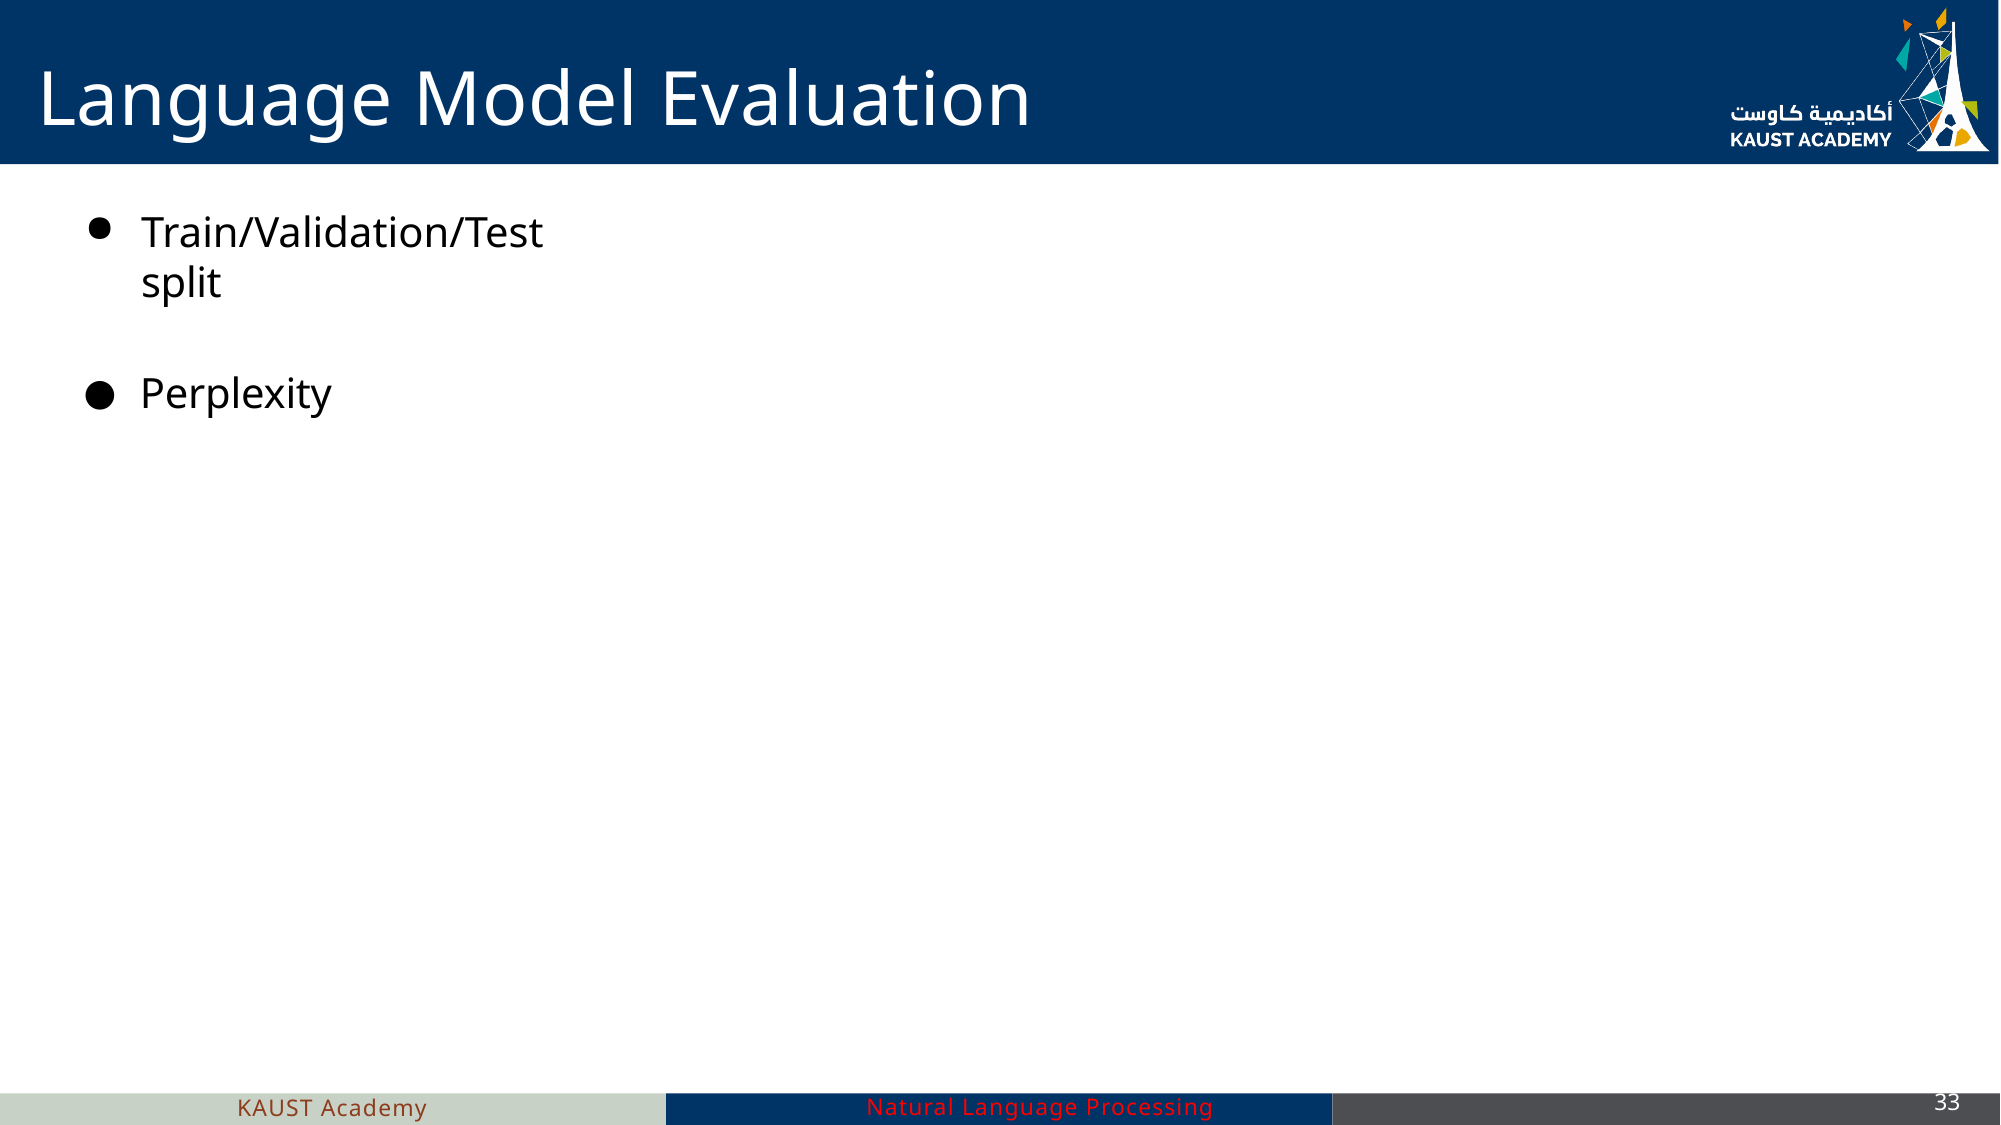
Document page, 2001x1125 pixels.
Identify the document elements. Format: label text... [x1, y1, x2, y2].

picture [1721, 0, 2000, 159]
text_box Train/Validation/Test split Perplexity [81, 203, 625, 417]
title Language Model Evaluation [14, 22, 1725, 239]
